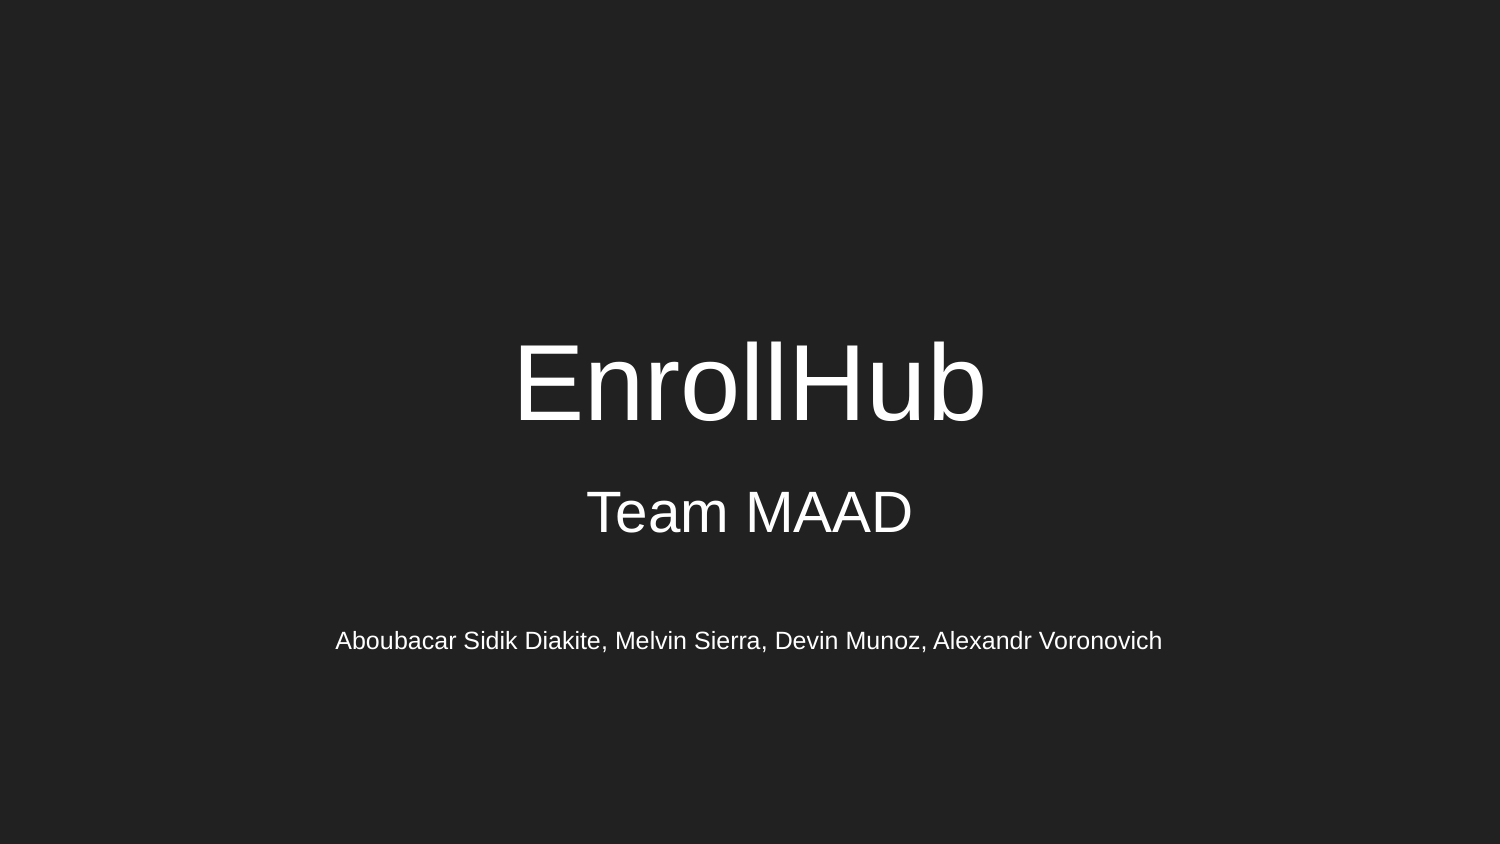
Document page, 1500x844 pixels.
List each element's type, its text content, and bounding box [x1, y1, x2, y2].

subtitle Team MAAD [51, 464, 1449, 595]
subtitle Aboubacar Sidik Diakite, Melvin Sierra, Devin Munoz, Alexandr Voronovich [51, 611, 1449, 742]
title EnrollHub [51, 122, 1449, 459]
